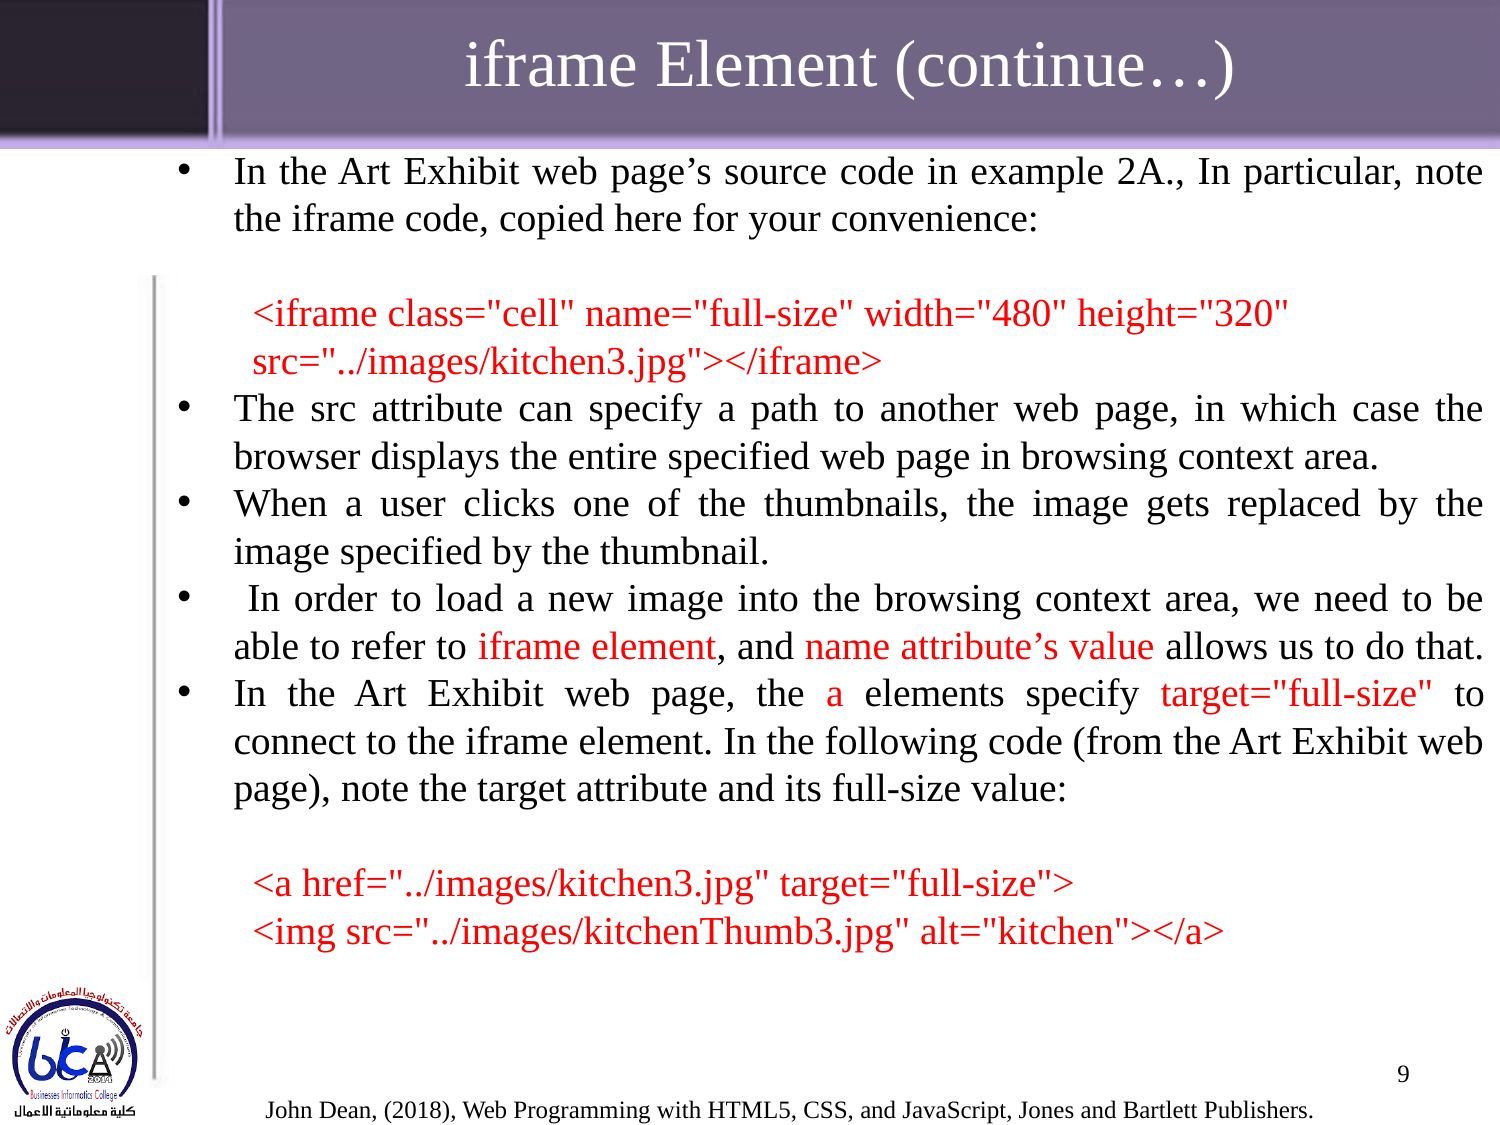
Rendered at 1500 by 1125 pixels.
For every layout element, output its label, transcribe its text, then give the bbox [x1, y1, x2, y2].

picture [0, 275, 179, 1125]
text_box In the Art Exhibit web page’s source code in example 2A., In particular, note the iframe code, copied here for your convenience: <iframe class="cell" name="full-size" width="480" height="320" src="../images/kitchen3.jpg"></iframe> The src attribute can specify a path to another web page, in which case the browser displays the entire specified web page in browsing context area. When a user clicks one of the thumbnails, the image gets replaced by the image specified by the thumbnail. In order to load a new image into the browsing context area, we need to be able to refer to iframe element, and name attribute’s value allows us to do that. In the Art Exhibit web page, the a elements specify target="full-size" to connect to the iframe element. In the following code (from the Art Exhibit web page), note the target attribute and its full-size value: <a href="../images/kitchen3.jpg" target="full-size"> <img src="../images/kitchenThumb3.jpg" alt="kitchen"></a> [162, 156, 1500, 1125]
footer John Dean, (2018), Web Programming with HTML5, CSS, and JavaScript, Jones and Bartlett Publishers. [212, 1092, 1363, 1125]
picture [0, 0, 1500, 149]
